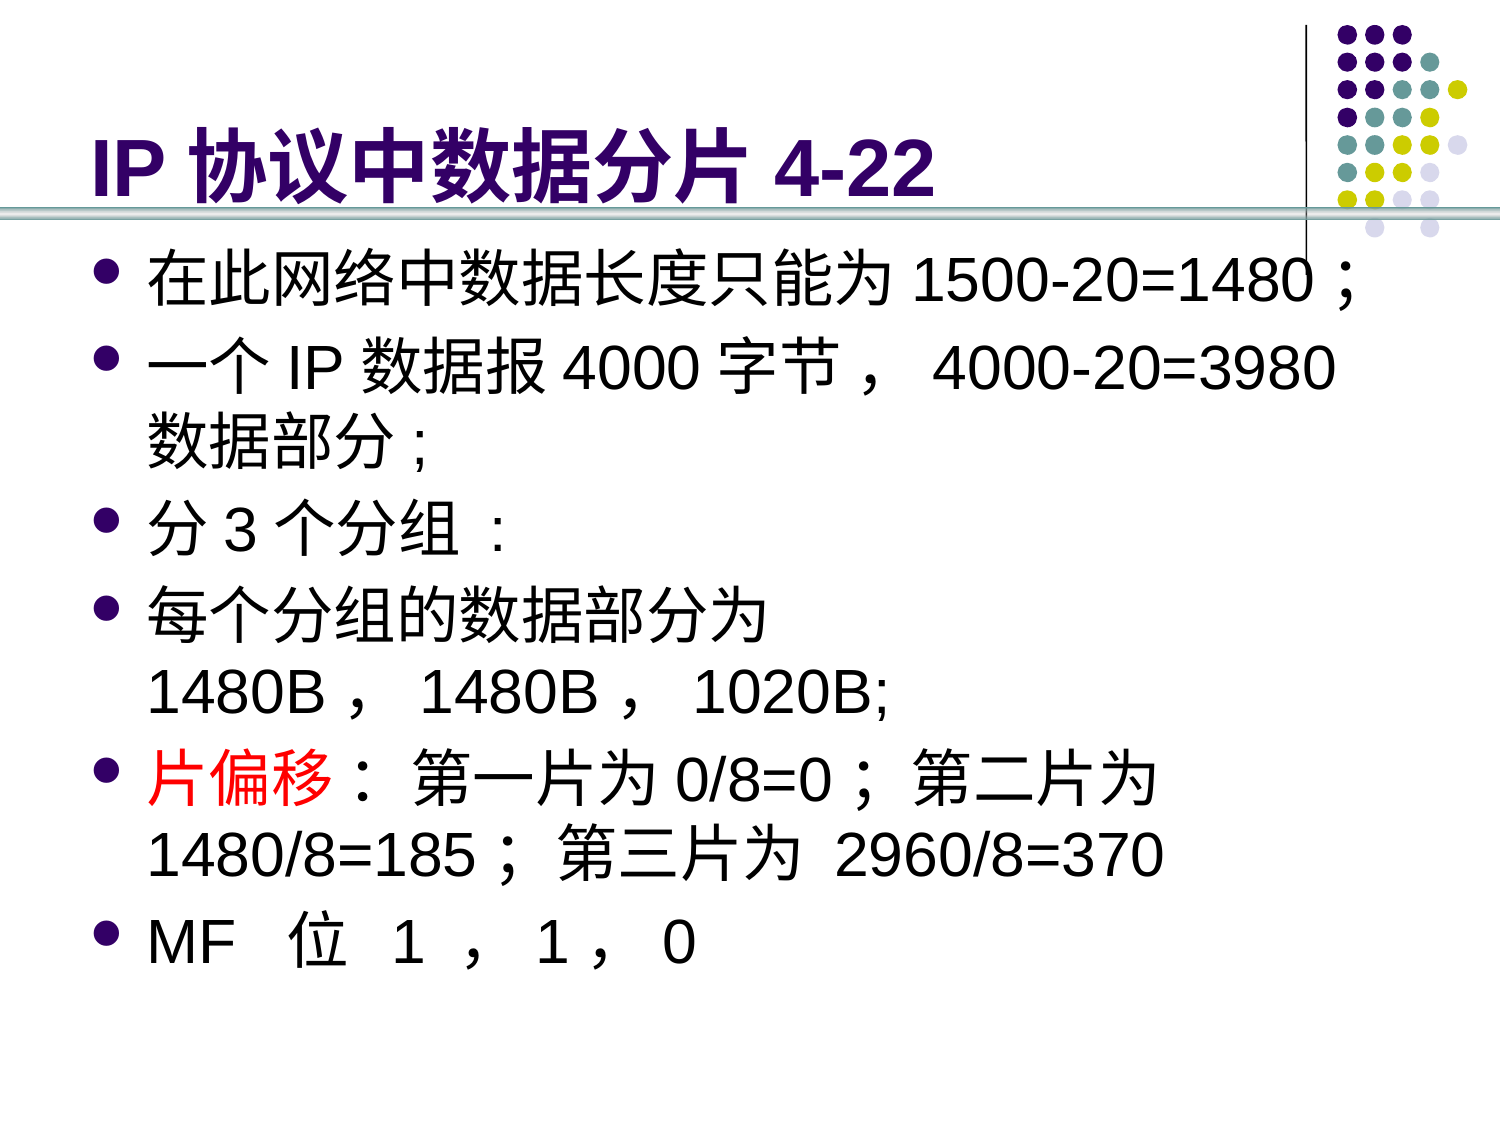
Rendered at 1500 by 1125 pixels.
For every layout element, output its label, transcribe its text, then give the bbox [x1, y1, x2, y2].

title IP协议中数据分片4-22 [75, 20, 1313, 220]
list 在此网络中数据长度只能为1500-20=1480； 一个IP数据报4000字节 ，4000-20=3980 数据部分; 分3个分组 : 每个分组的数据部分为1480B，1480B，1020B; 片偏移 ：第一片为0/8=0；第二片为1480/8=185；第三片为 2960/8=370 MF 位 1 ，1，0 [75, 231, 1425, 1006]
